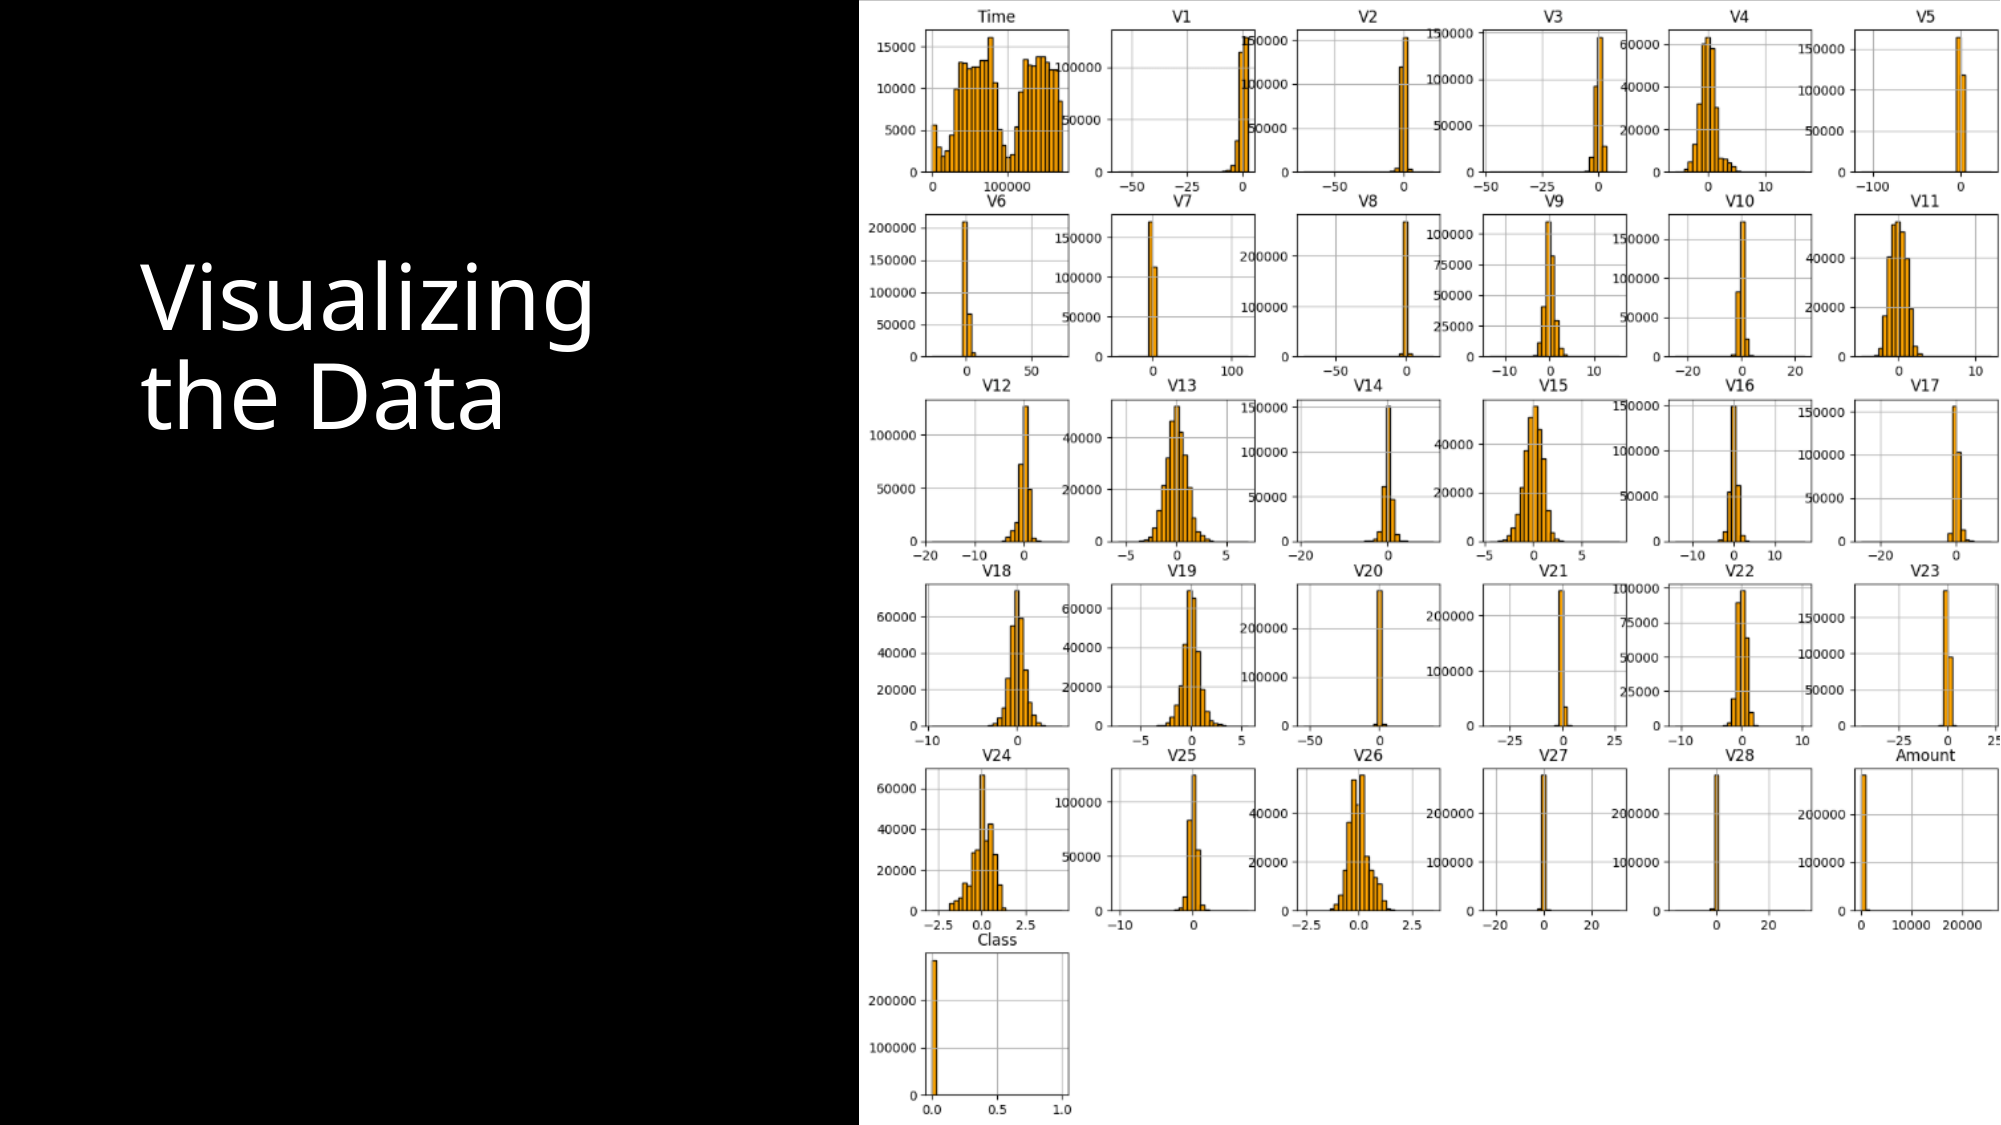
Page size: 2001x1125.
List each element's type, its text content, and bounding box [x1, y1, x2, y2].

title Visualizing the Data [125, 125, 750, 458]
picture [859, 0, 2000, 1125]
text_box [0, 0, 859, 1125]
